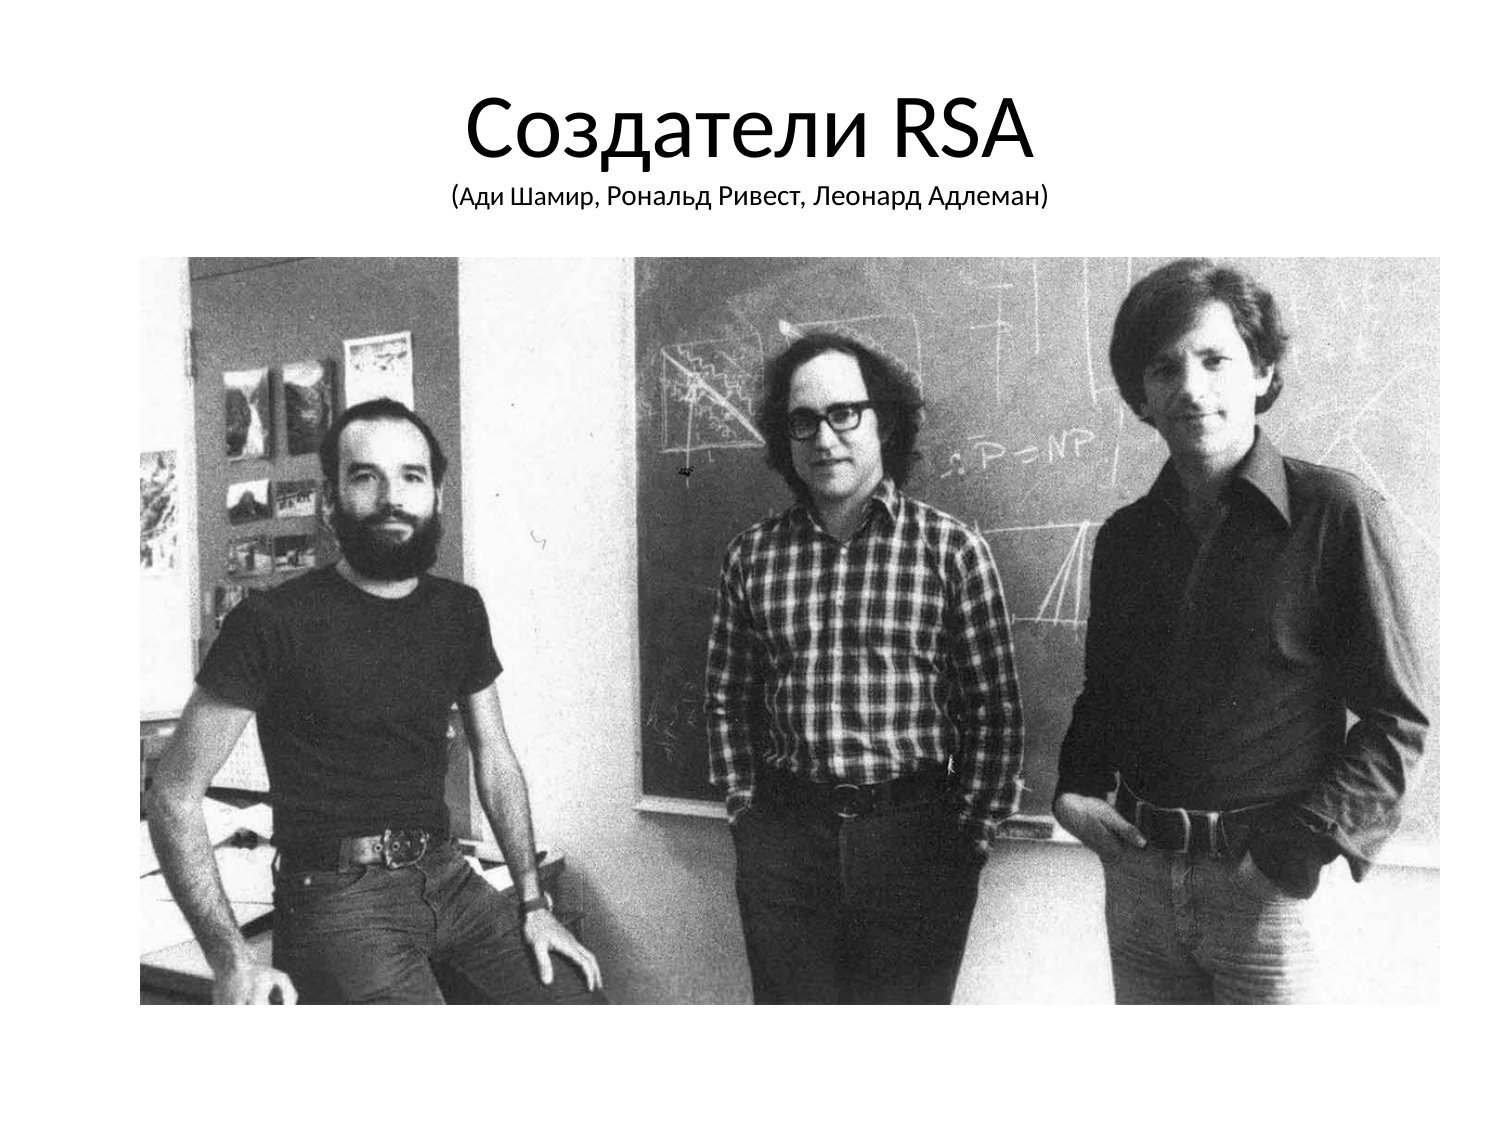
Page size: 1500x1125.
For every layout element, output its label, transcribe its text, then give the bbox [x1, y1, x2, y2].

title Создатели RSA (Ади Шамир, Рональд Ривест, Леонард Адлеман) [75, 45, 1425, 233]
picture [140, 257, 1440, 1005]
